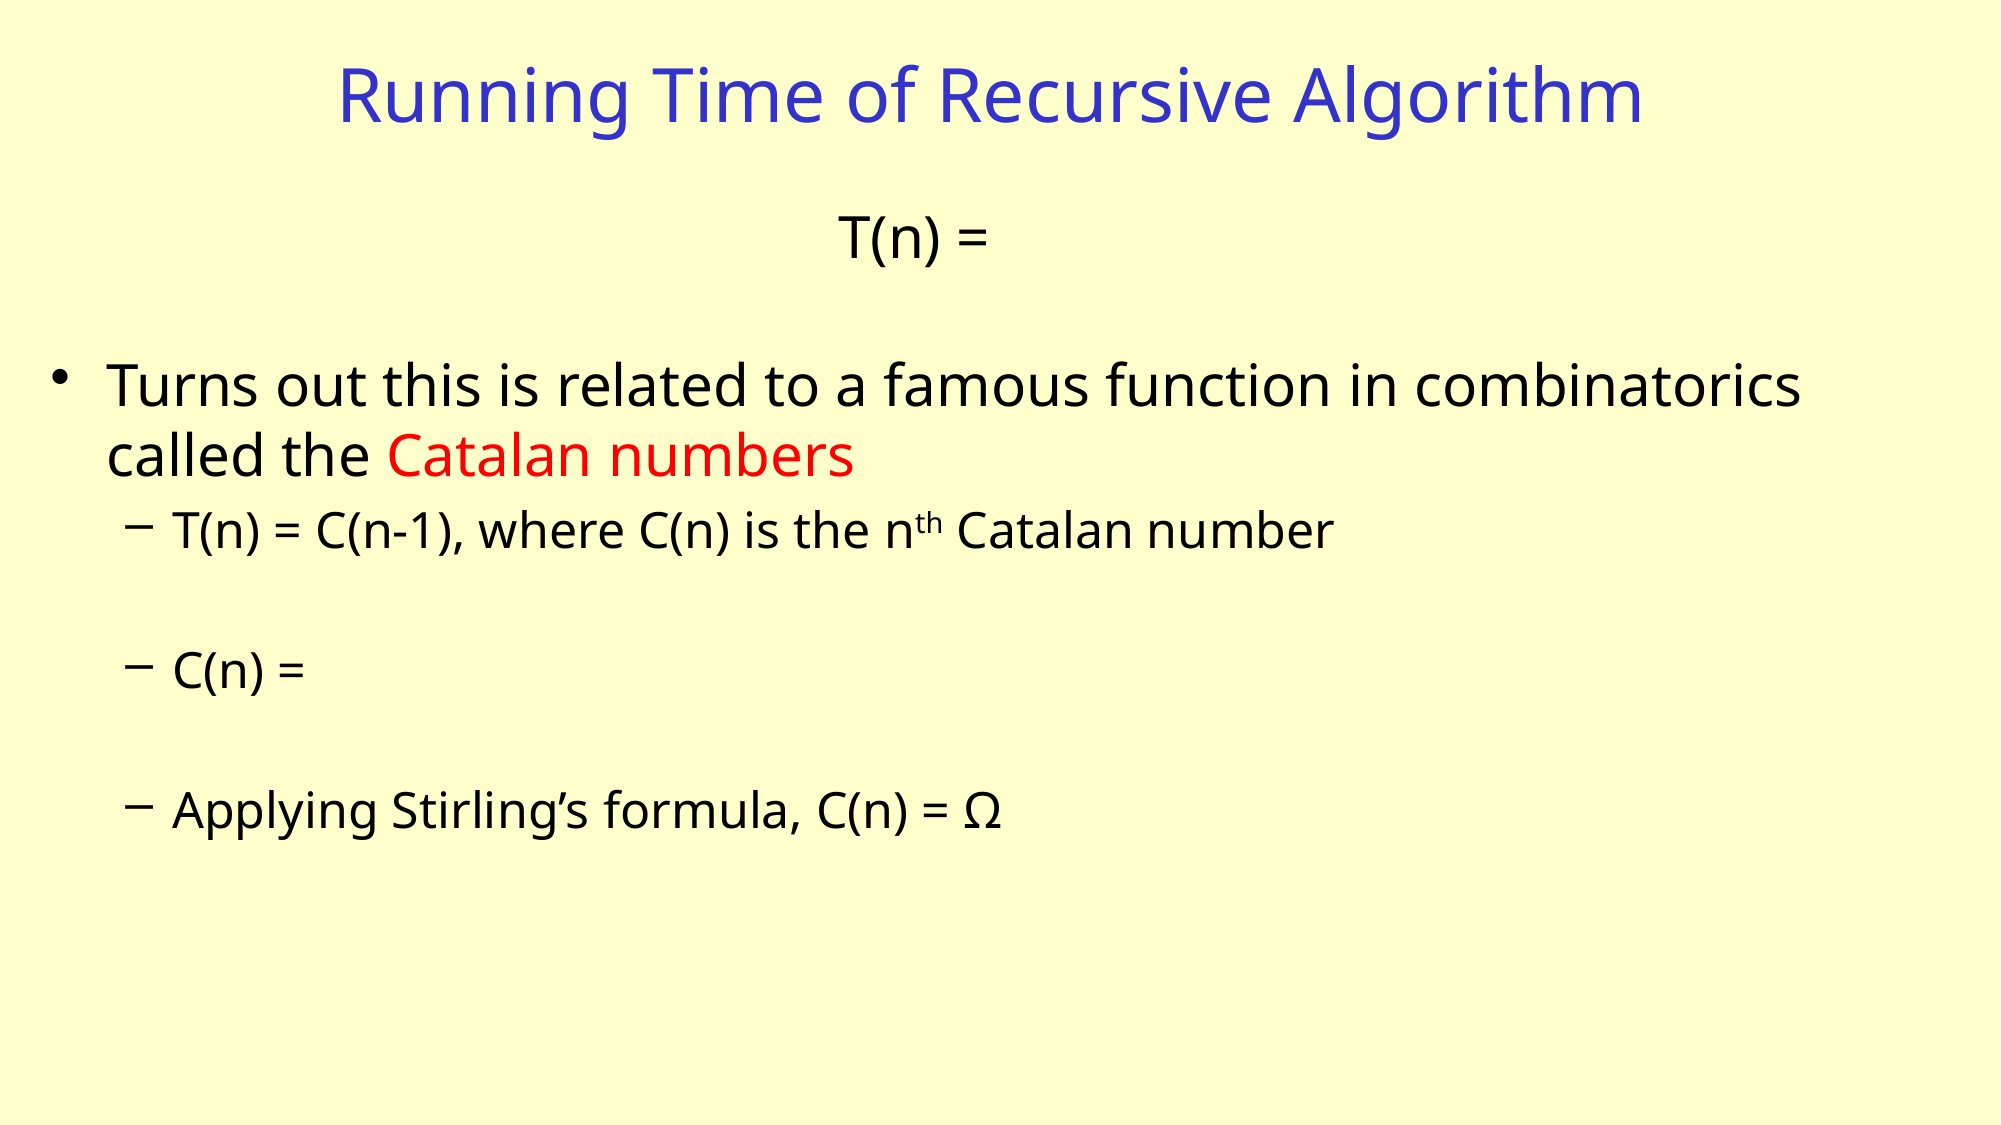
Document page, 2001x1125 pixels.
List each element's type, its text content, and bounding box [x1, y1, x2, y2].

title Running Time of Recursive Algorithm [35, 38, 1948, 148]
